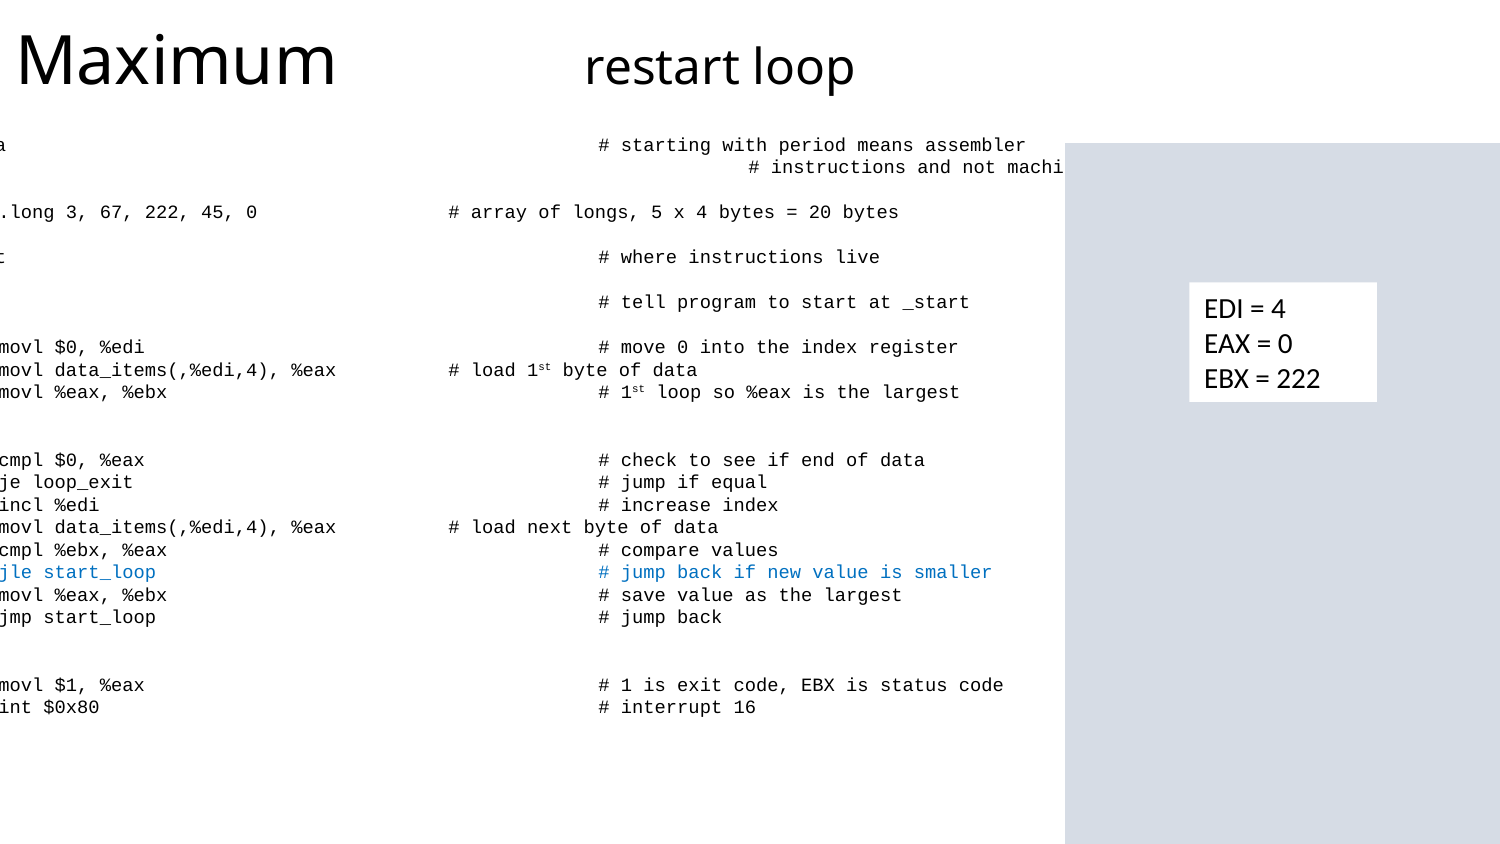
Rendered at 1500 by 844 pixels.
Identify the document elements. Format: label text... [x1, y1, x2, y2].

title Maximum restart loop [0, 0, 1500, 143]
text_box .section .data # starting with period means assembler # instructions and not machine code data_items: .long 3, 67, 222, 45, 0 # array of longs, 5 x 4 bytes = 20 bytes .section .text # where instructions live .globl _start # tell program to start at _start _start: movl $0, %edi # move 0 into the index register movl data_items(,%edi,4), %eax # load 1st byte of data movl %eax, %ebx # 1st loop so %eax is the largest start_loop: cmpl $0, %eax # check to see if end of data je loop_exit # jump if equal incl %edi # increase index movl data_items(,%edi,4), %eax # load next byte of data cmpl %ebx, %eax # compare values jle start_loop # jump back if new value is smaller movl %eax, %ebx # save value as the largest jmp start_loop # jump back loop_exit: movl $1, %eax # 1 is exit code, EBX is status code int $0x80 # interrupt 16 [0, 124, 1157, 725]
text_box [1065, 143, 1500, 844]
text_box EDI = 4 EAX = 0 EBX = 222 [1189, 282, 1377, 402]
